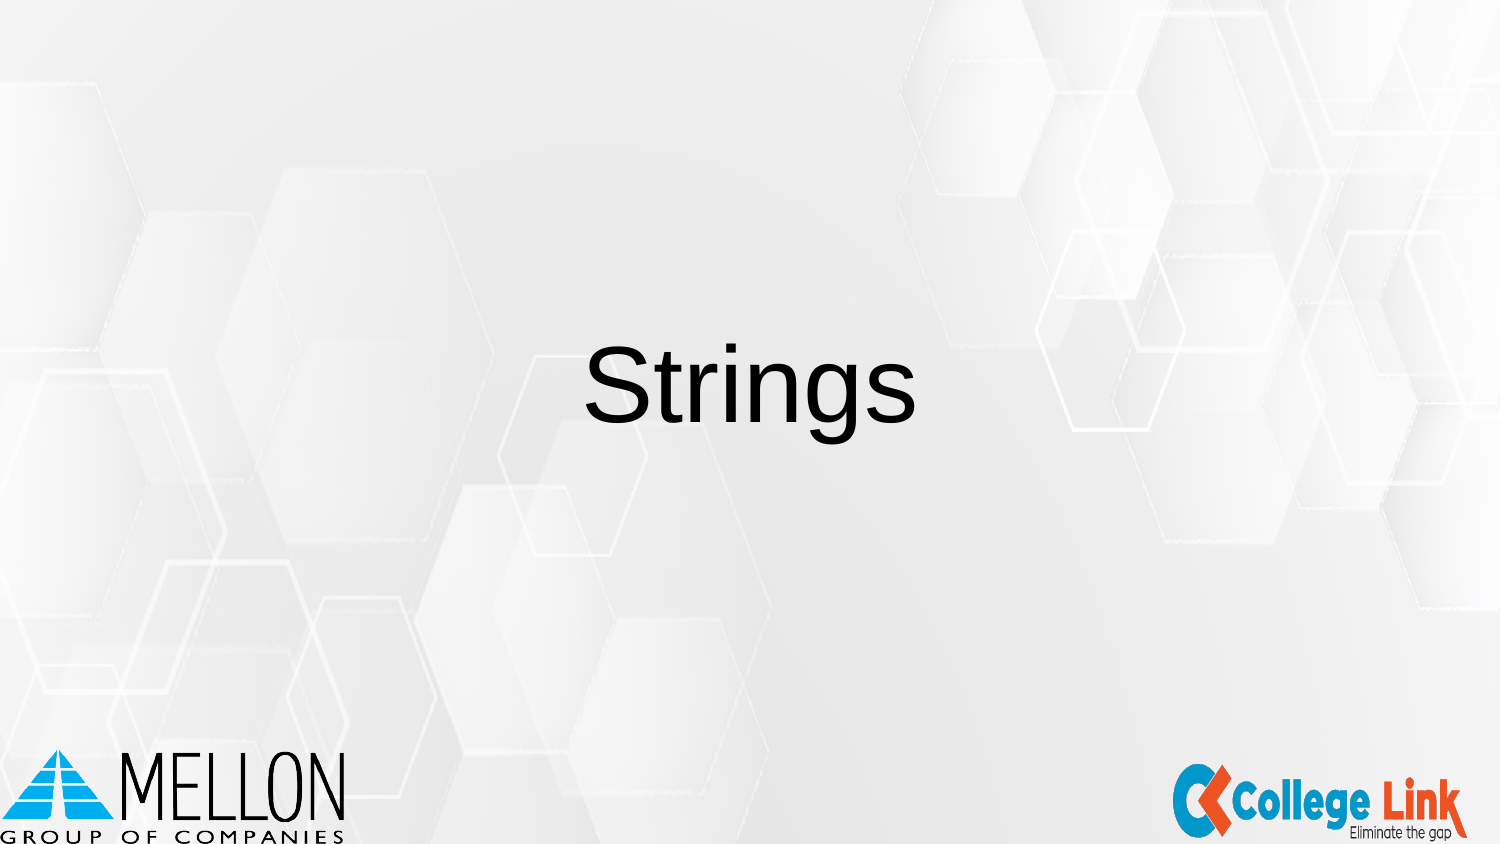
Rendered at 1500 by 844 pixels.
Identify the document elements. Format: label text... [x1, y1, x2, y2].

picture [0, 0, 1500, 844]
title Strings [51, 122, 1449, 459]
